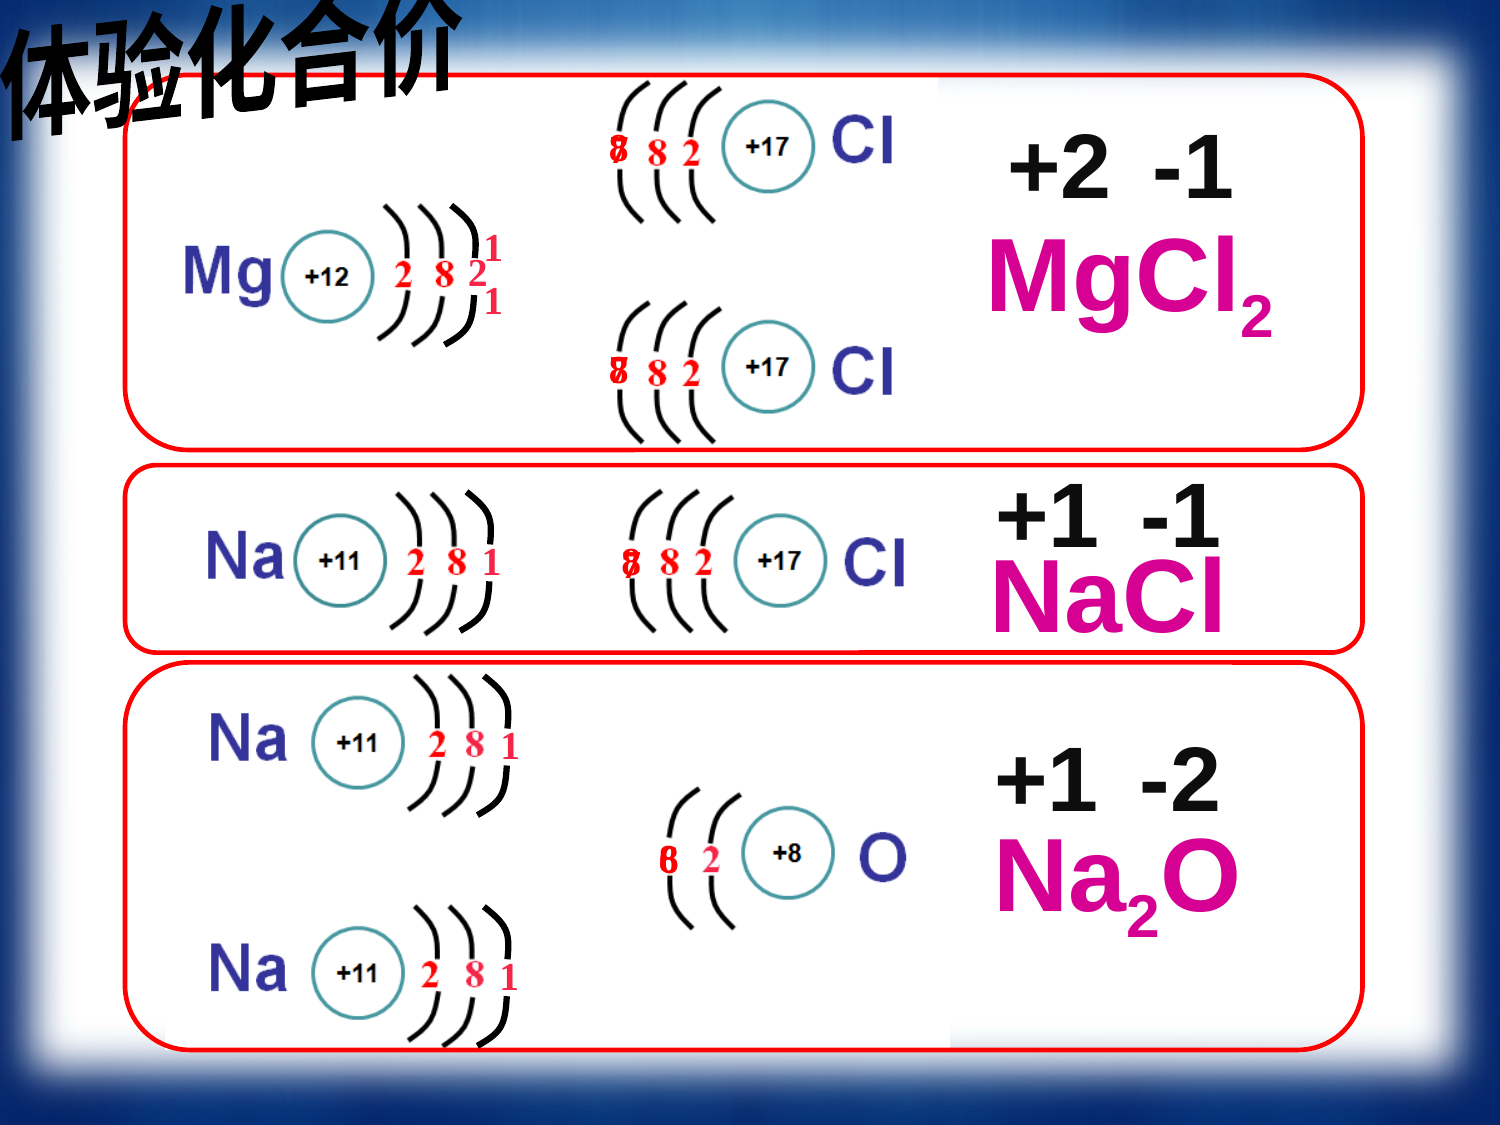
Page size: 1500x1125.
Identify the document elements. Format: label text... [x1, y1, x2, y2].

text_box [1237, 465, 1363, 653]
text_box NaCl [975, 521, 1300, 661]
text_box [125, 465, 980, 653]
text_box Na2O [978, 800, 1257, 957]
picture [0, 0, 1500, 1125]
text_box +1 [979, 712, 1114, 838]
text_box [455, 201, 475, 352]
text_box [488, 671, 507, 822]
text_box +1 [980, 448, 1115, 574]
text_box [124, 662, 1363, 1050]
text_box -2 [1125, 712, 1237, 838]
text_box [488, 902, 507, 1053]
text_box [448, 74, 1363, 450]
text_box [471, 487, 490, 638]
text_box [1115, 465, 1125, 521]
text_box [125, 106, 133, 419]
text_box -1 [1125, 448, 1237, 574]
